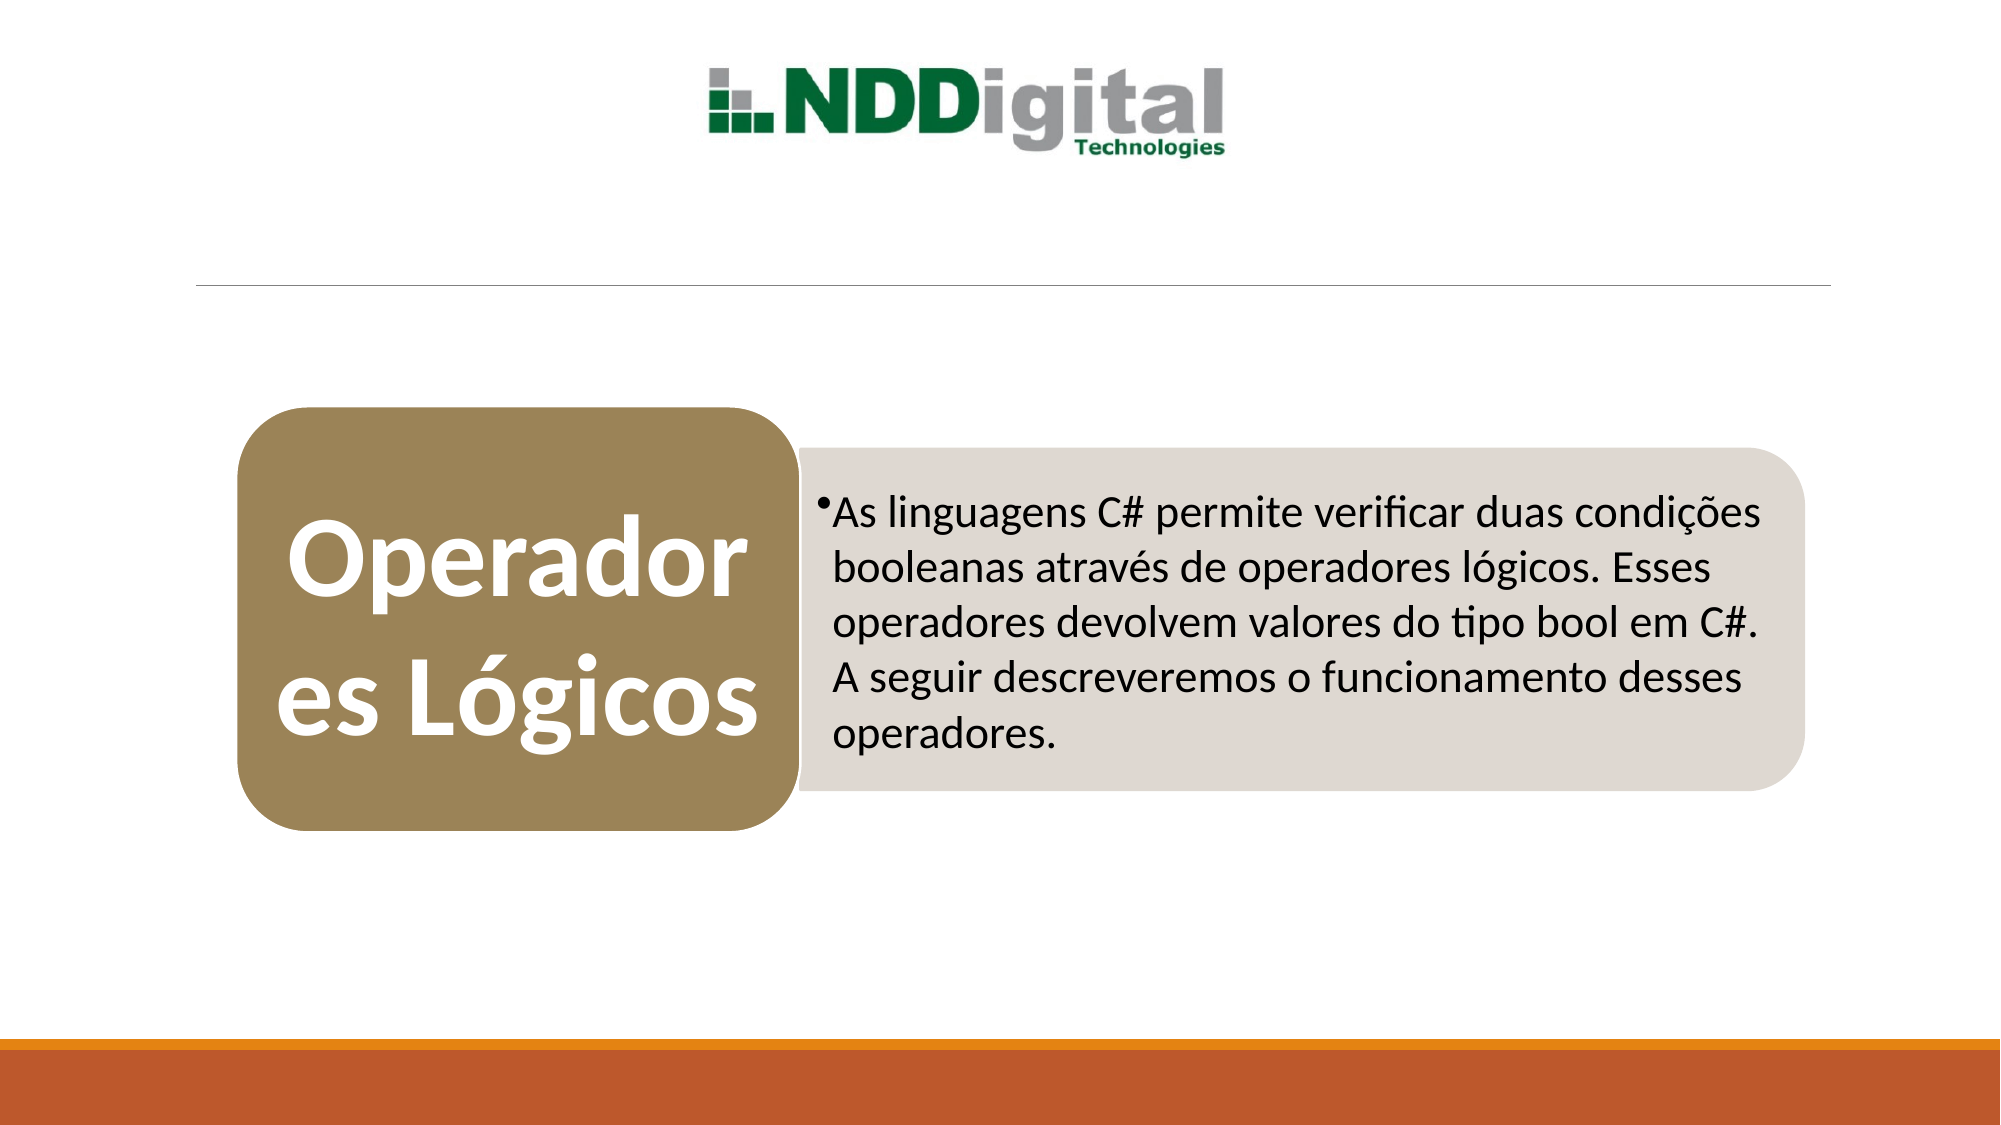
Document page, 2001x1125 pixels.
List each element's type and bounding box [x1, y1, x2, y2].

text_box [235, 405, 1805, 833]
picture [684, 0, 1249, 180]
